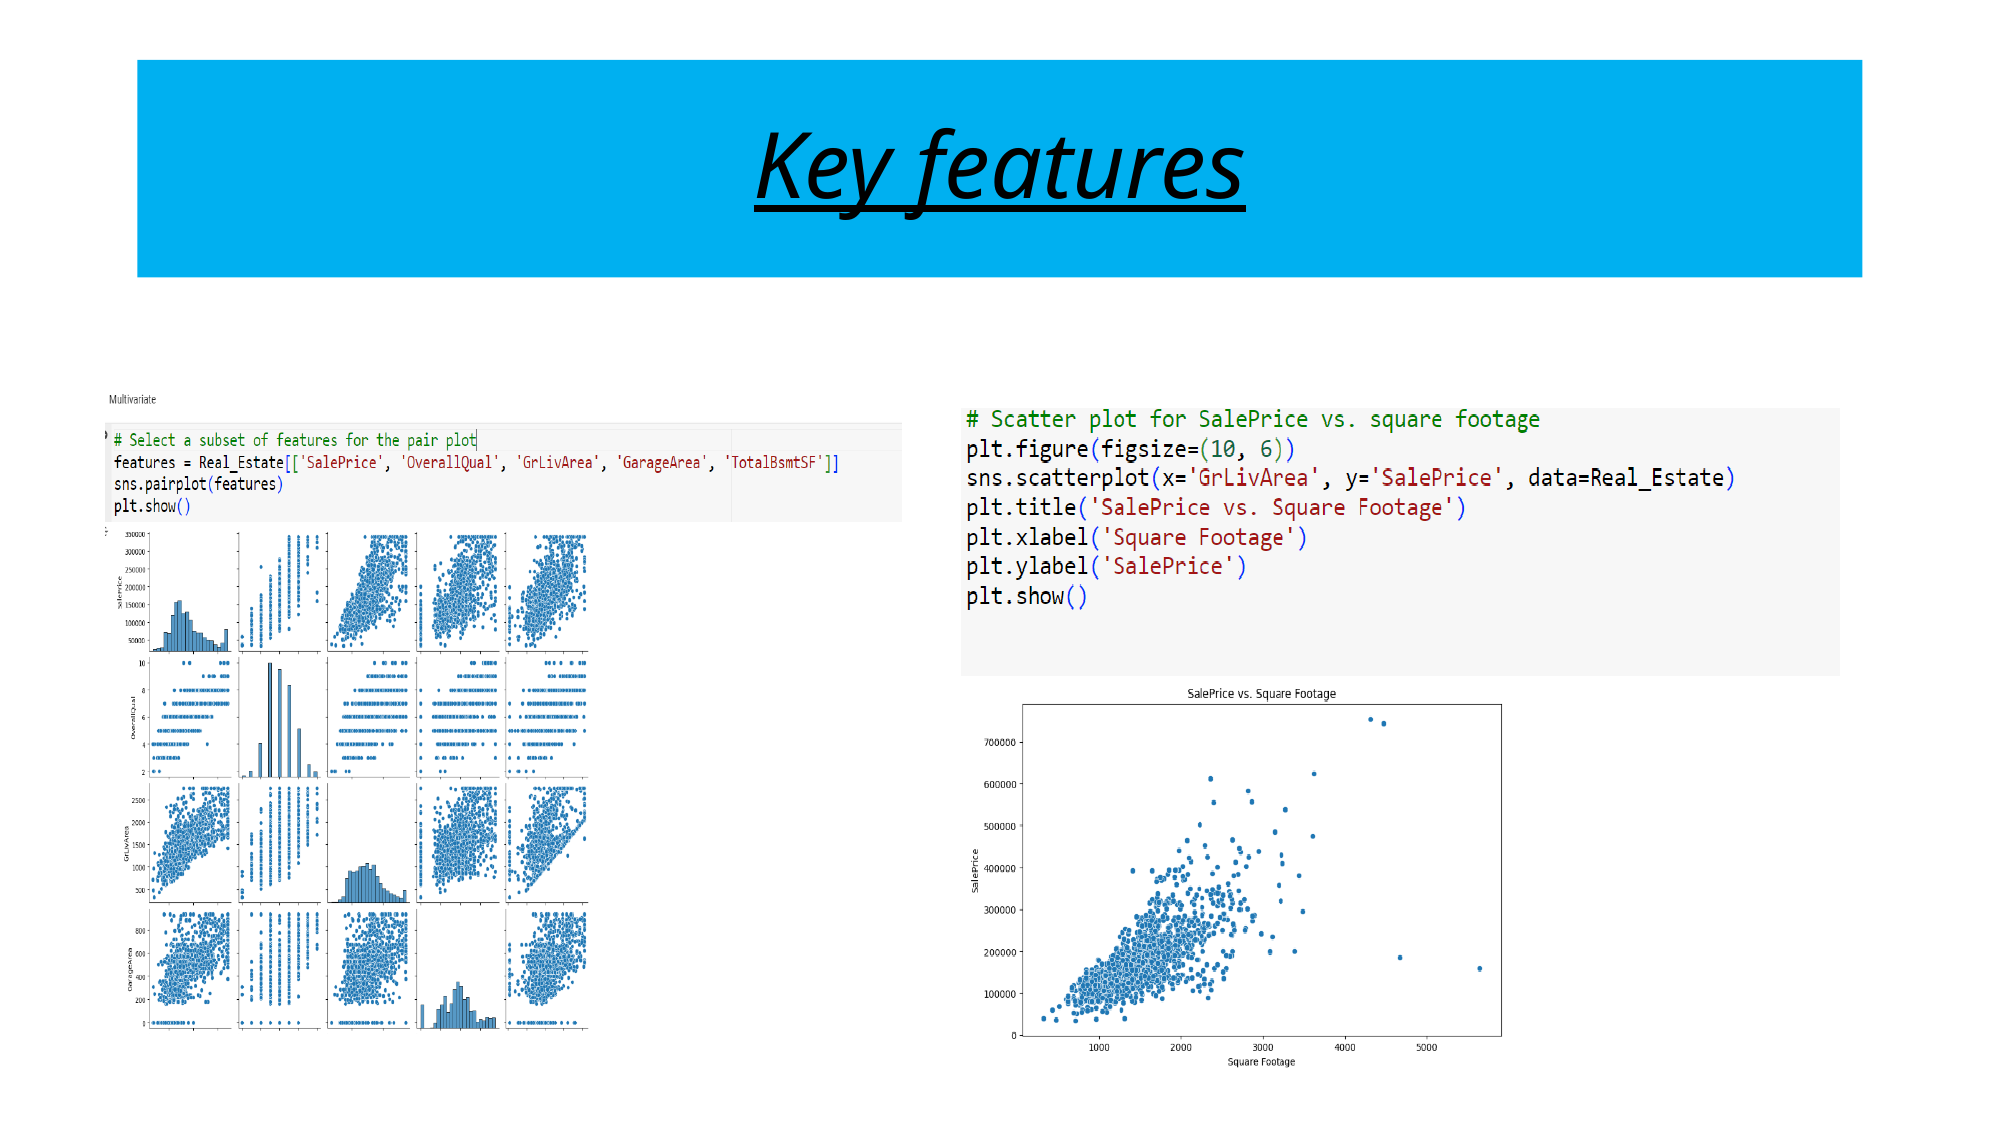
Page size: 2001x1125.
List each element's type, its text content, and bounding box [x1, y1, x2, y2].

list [105, 392, 902, 1034]
title Key features [137, 59, 1863, 278]
picture [961, 408, 1840, 1080]
